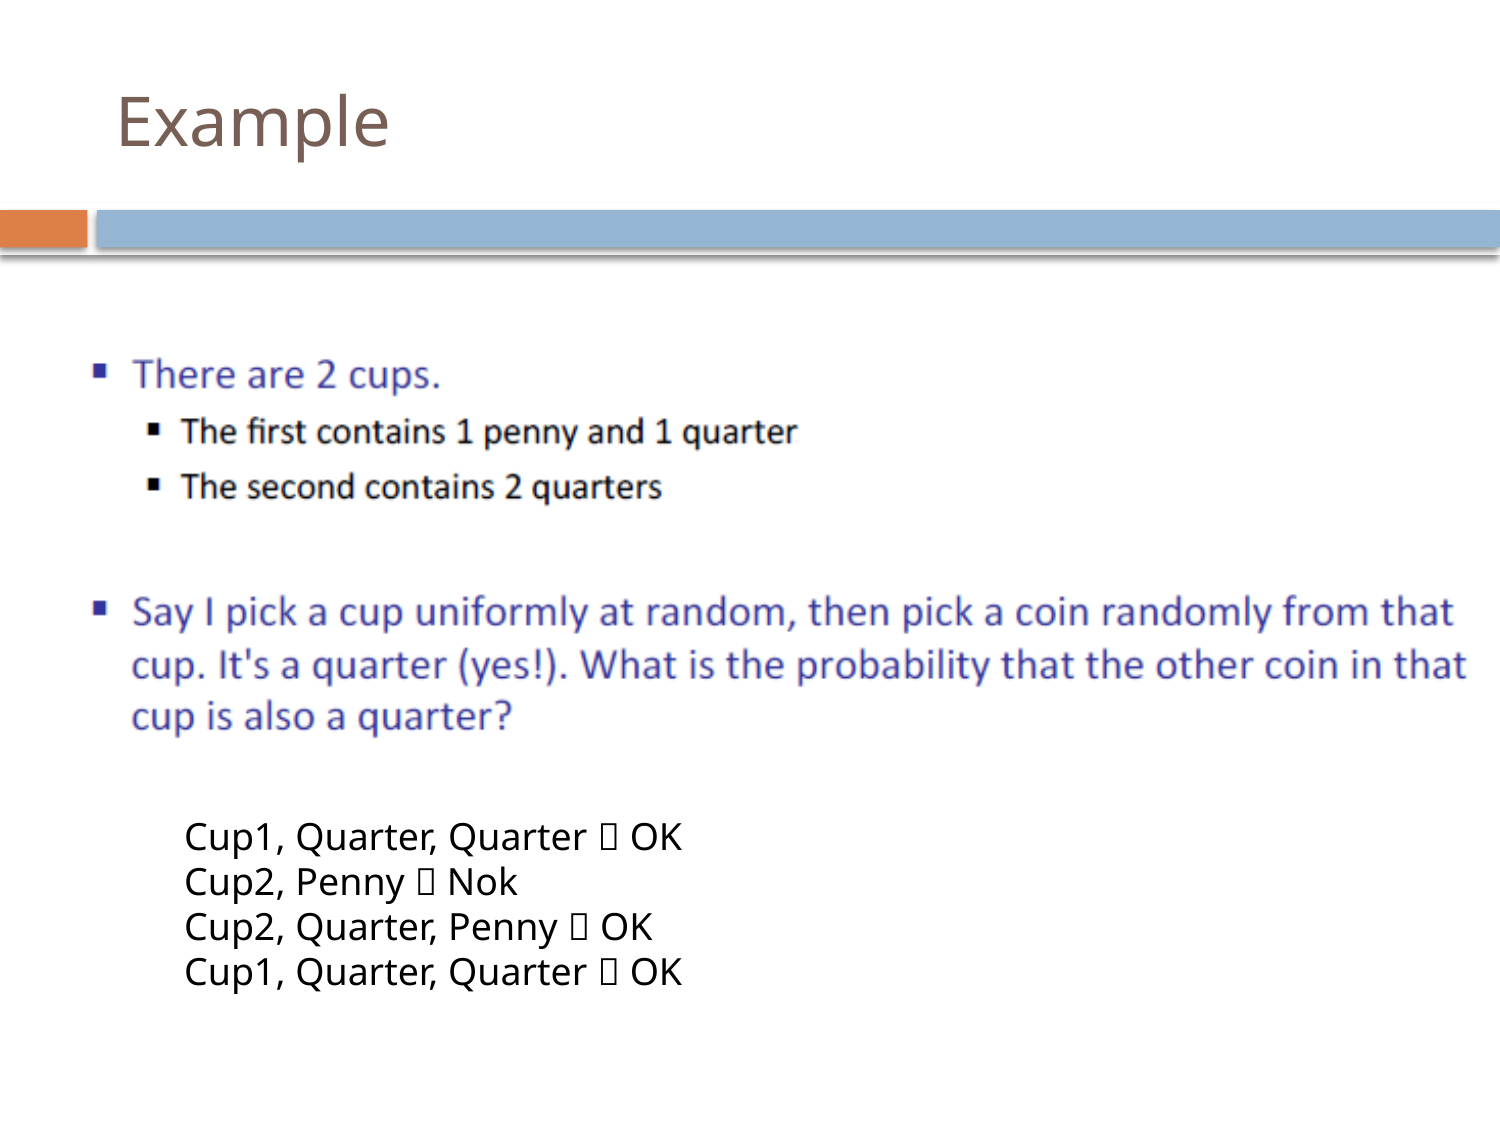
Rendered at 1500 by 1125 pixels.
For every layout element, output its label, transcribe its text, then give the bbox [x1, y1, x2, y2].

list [51, 319, 1488, 768]
text_box Cup1, Quarter, Quarter  OK Cup2, Penny  Nok Cup2, Quarter, Penny  OK Cup1, Quarter, Quarter  OK [169, 805, 876, 1001]
title Example [100, 37, 1438, 200]
